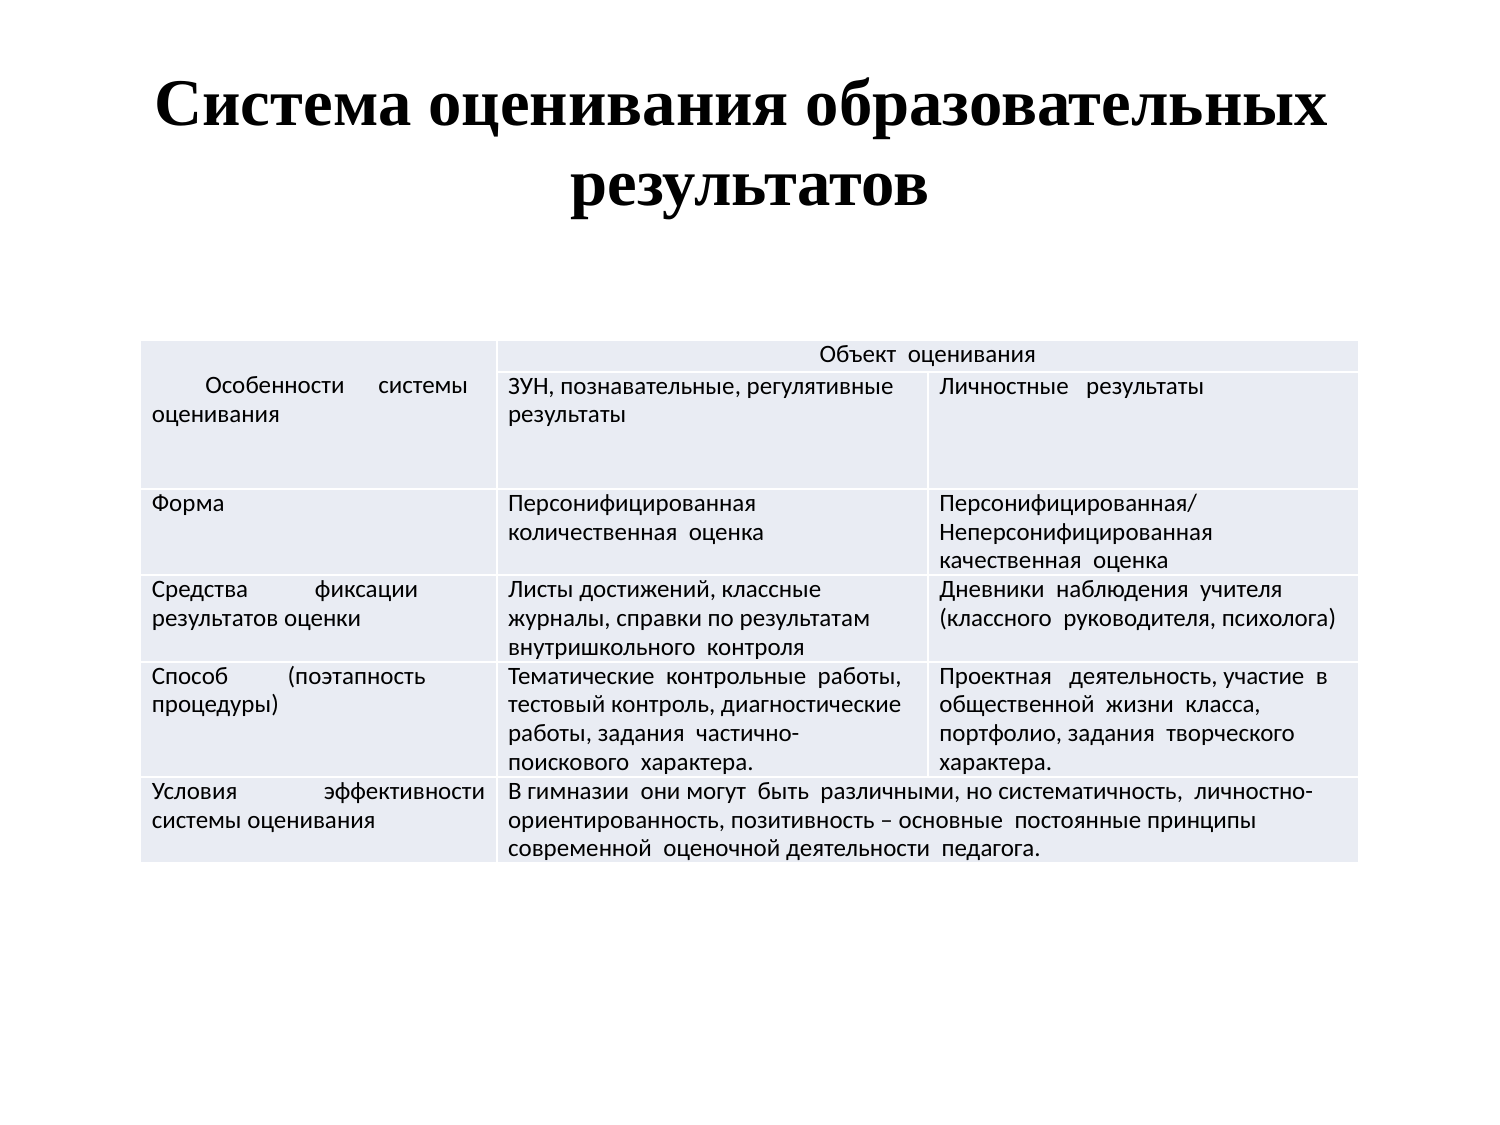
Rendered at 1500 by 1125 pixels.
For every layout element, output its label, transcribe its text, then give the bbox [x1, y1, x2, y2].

table_header Особенности системы оценивания [141, 341, 496, 488]
table_cell Листы достижений, классные журналы, справки по результатам внутришкольного контроля [498, 576, 927, 661]
table_cell Условия эффективности системы оценивания [141, 778, 496, 862]
table_cell Персонифицированная/ Неперсонифицированная качественная оценка [929, 490, 1358, 574]
table_cell Тематические контрольные работы, тестовый контроль, диагностические работы, задания частично-поискового характера. [498, 663, 927, 776]
table_cell Форма [141, 490, 496, 574]
title Система оценивания образовательных результатов [74, 44, 1426, 233]
table_cell В гимназии они могут быть различными, но систематичность, личностно-ориентированность, позитивность – основные постоянные принципы современной оценочной деятельности педагога. [498, 778, 1358, 862]
table_cell Персонифицированная количественная оценка [498, 490, 927, 574]
table_cell Способ (поэтапность процедуры) [141, 663, 496, 776]
table_cell Средства фиксации результатов оценки [141, 576, 496, 661]
table_cell Проектная деятельность, участие в общественной жизни класса, портфолио, задания творческого характера. [929, 663, 1358, 776]
table_header Объект оценивания [498, 341, 1358, 371]
table_cell Личностные результаты [929, 373, 1358, 488]
table_cell Дневники наблюдения учителя (классного руководителя, психолога) [929, 576, 1358, 661]
table_cell ЗУН, познавательные, регулятивные результаты [498, 373, 927, 488]
